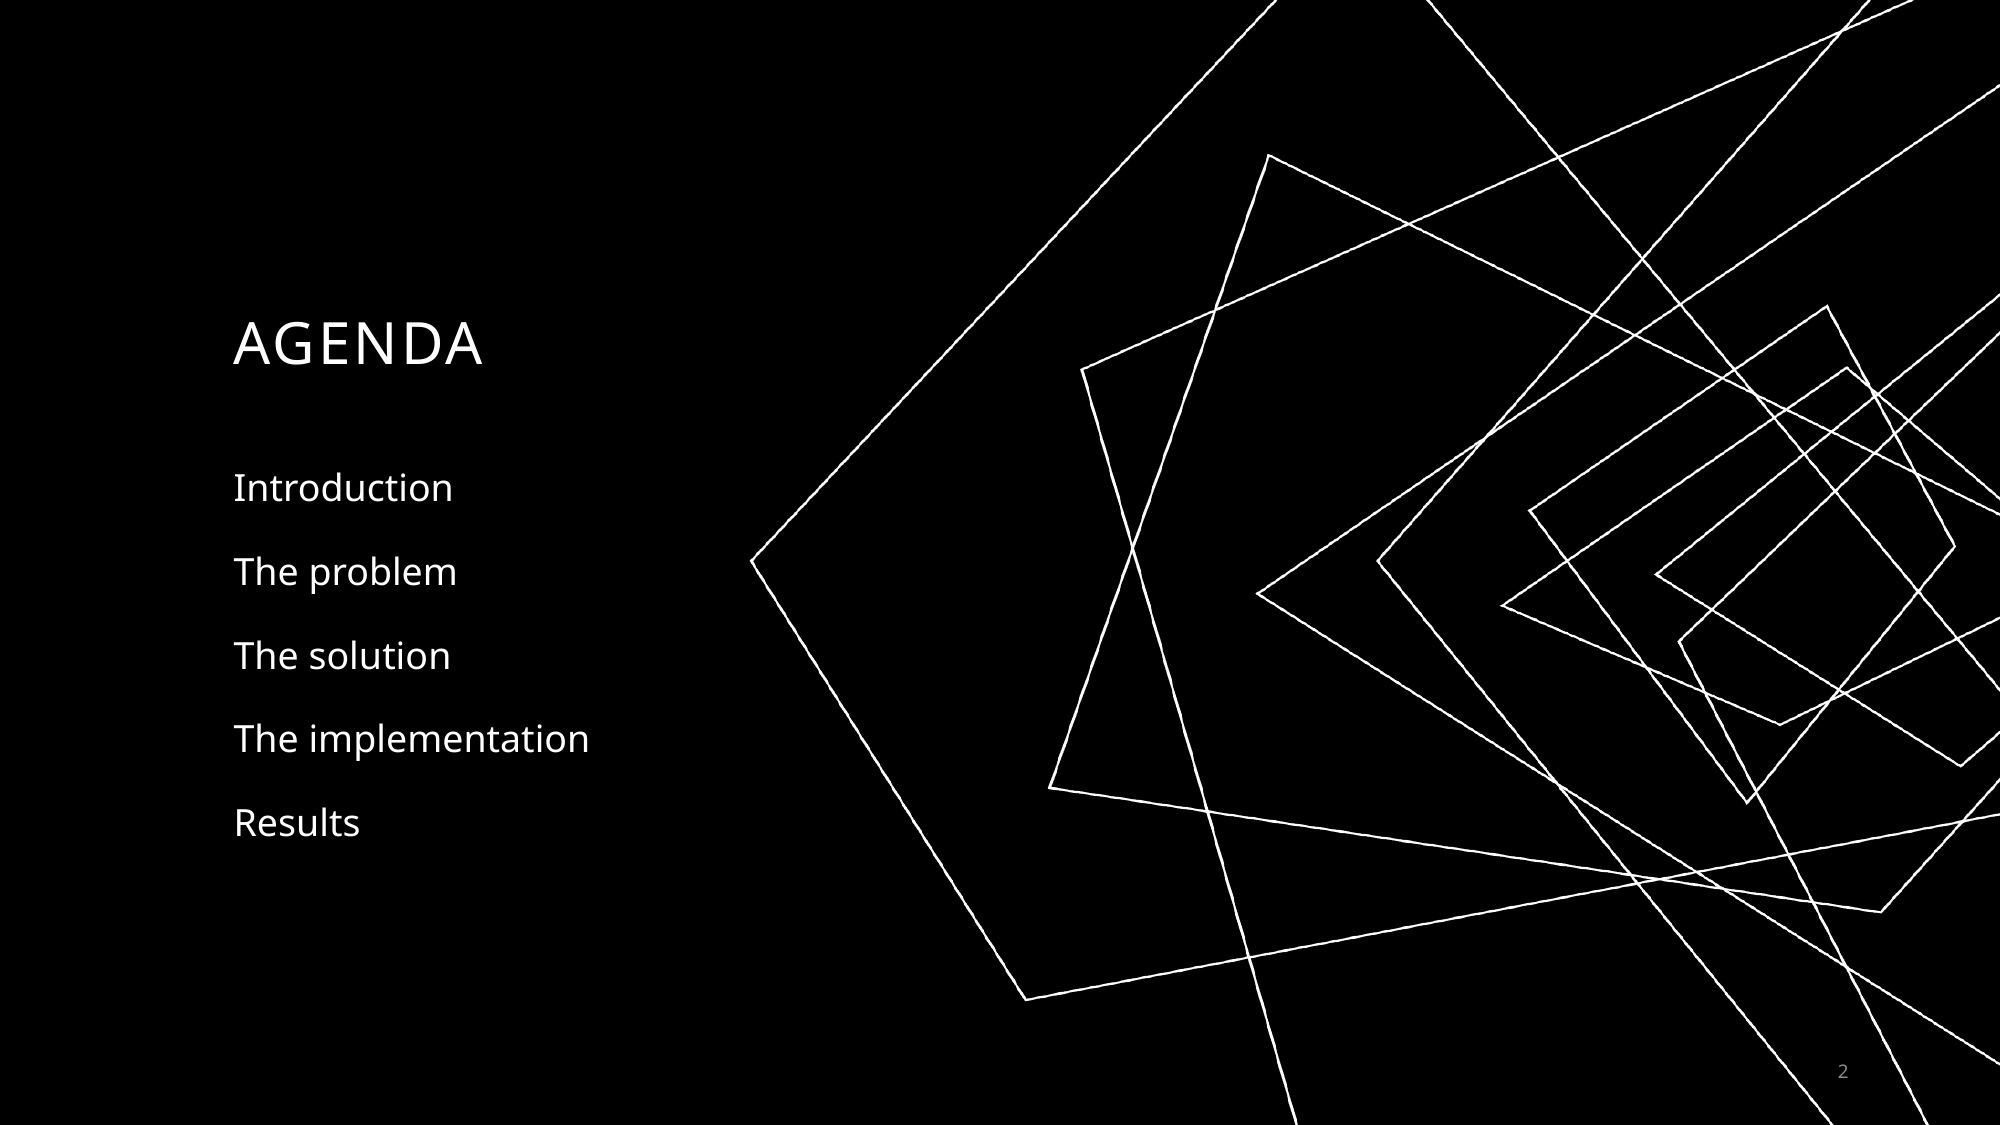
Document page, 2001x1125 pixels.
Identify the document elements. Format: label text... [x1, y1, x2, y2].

slide_number 2 [1701, 1042, 1864, 1103]
list Introduction The problem The solution The implementation Results [218, 438, 694, 975]
picture [693, 0, 2000, 1125]
title AGENDA [218, 167, 694, 385]
